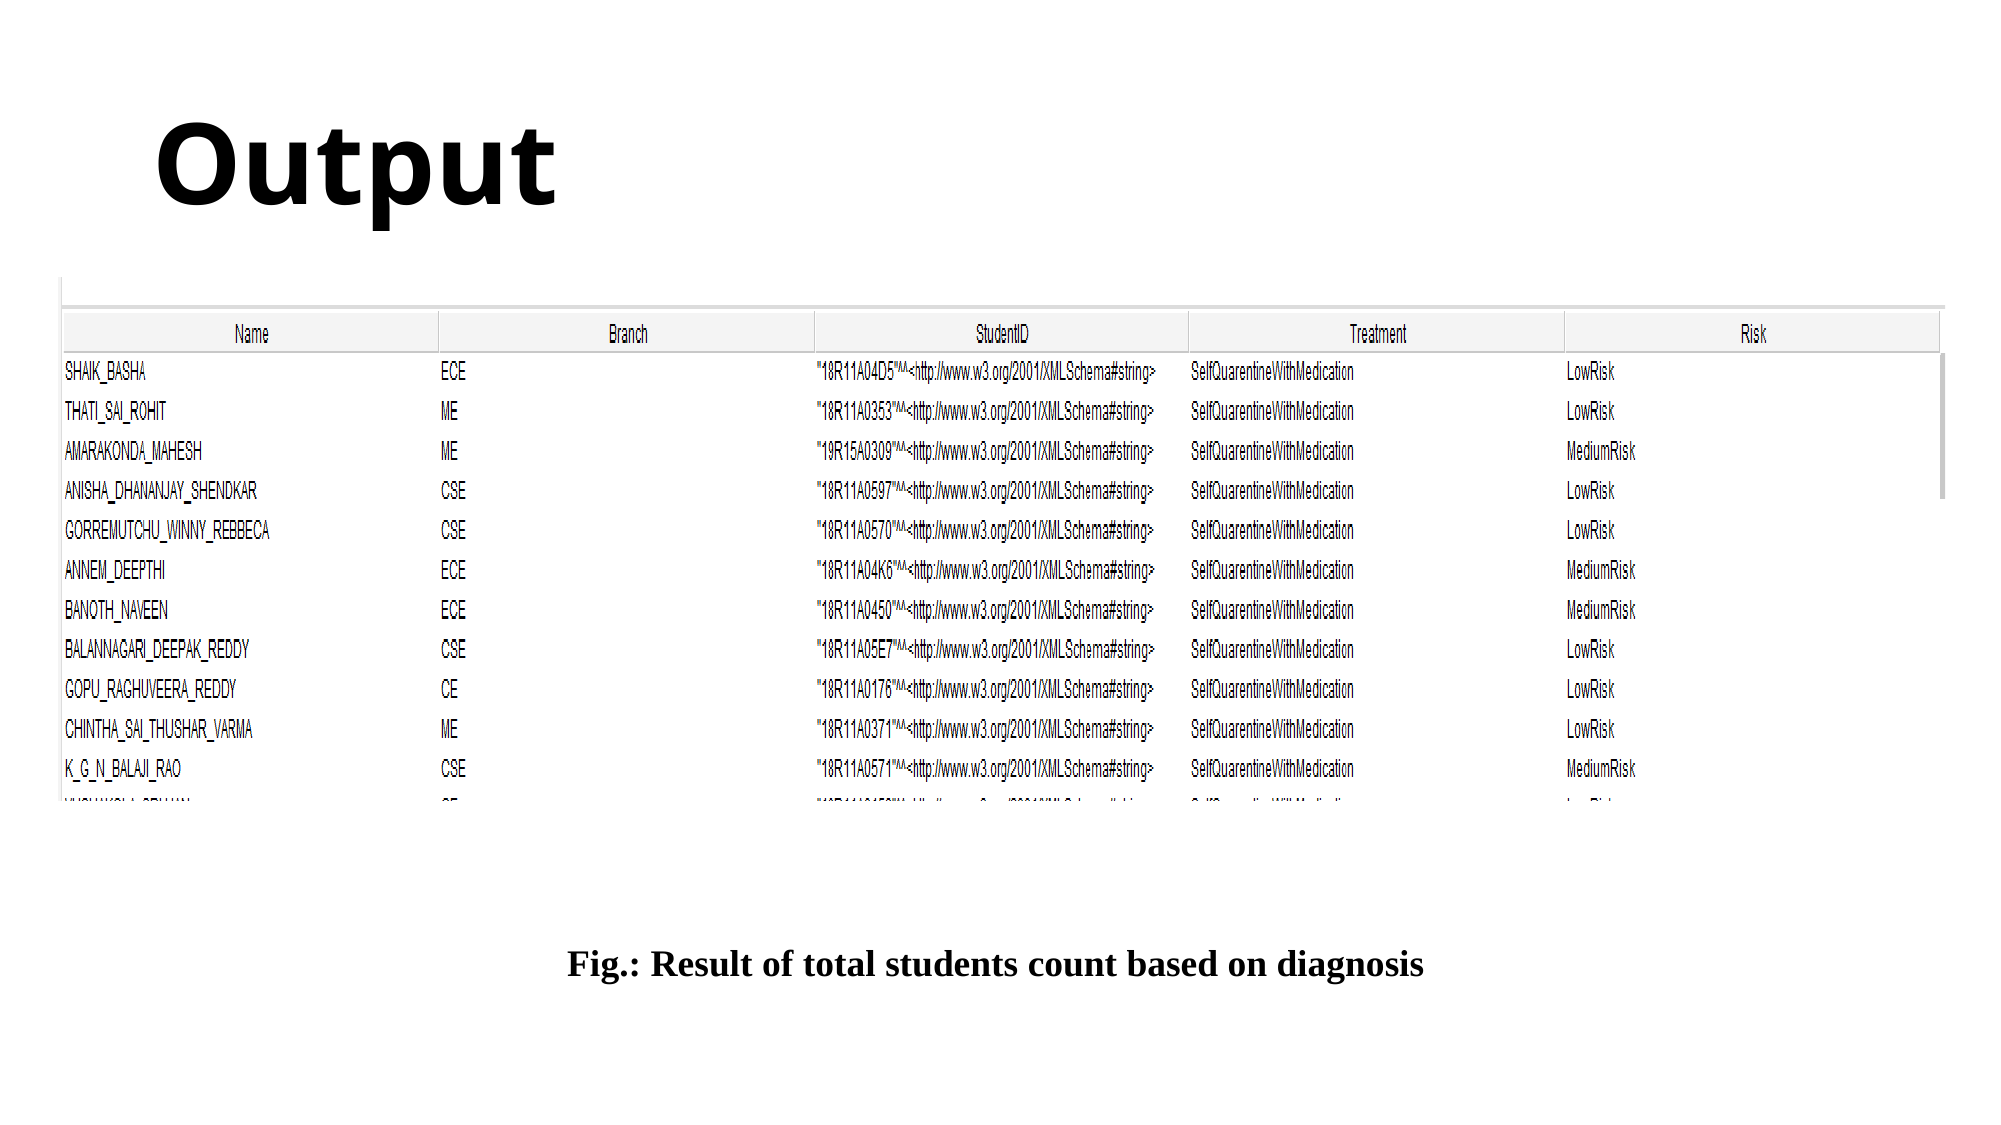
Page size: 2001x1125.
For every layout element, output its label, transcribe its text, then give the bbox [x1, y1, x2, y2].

title Output [137, 59, 1863, 277]
picture [58, 277, 1946, 801]
text_box Fig.: Result of total students count based on diagnosis [552, 931, 1440, 992]
